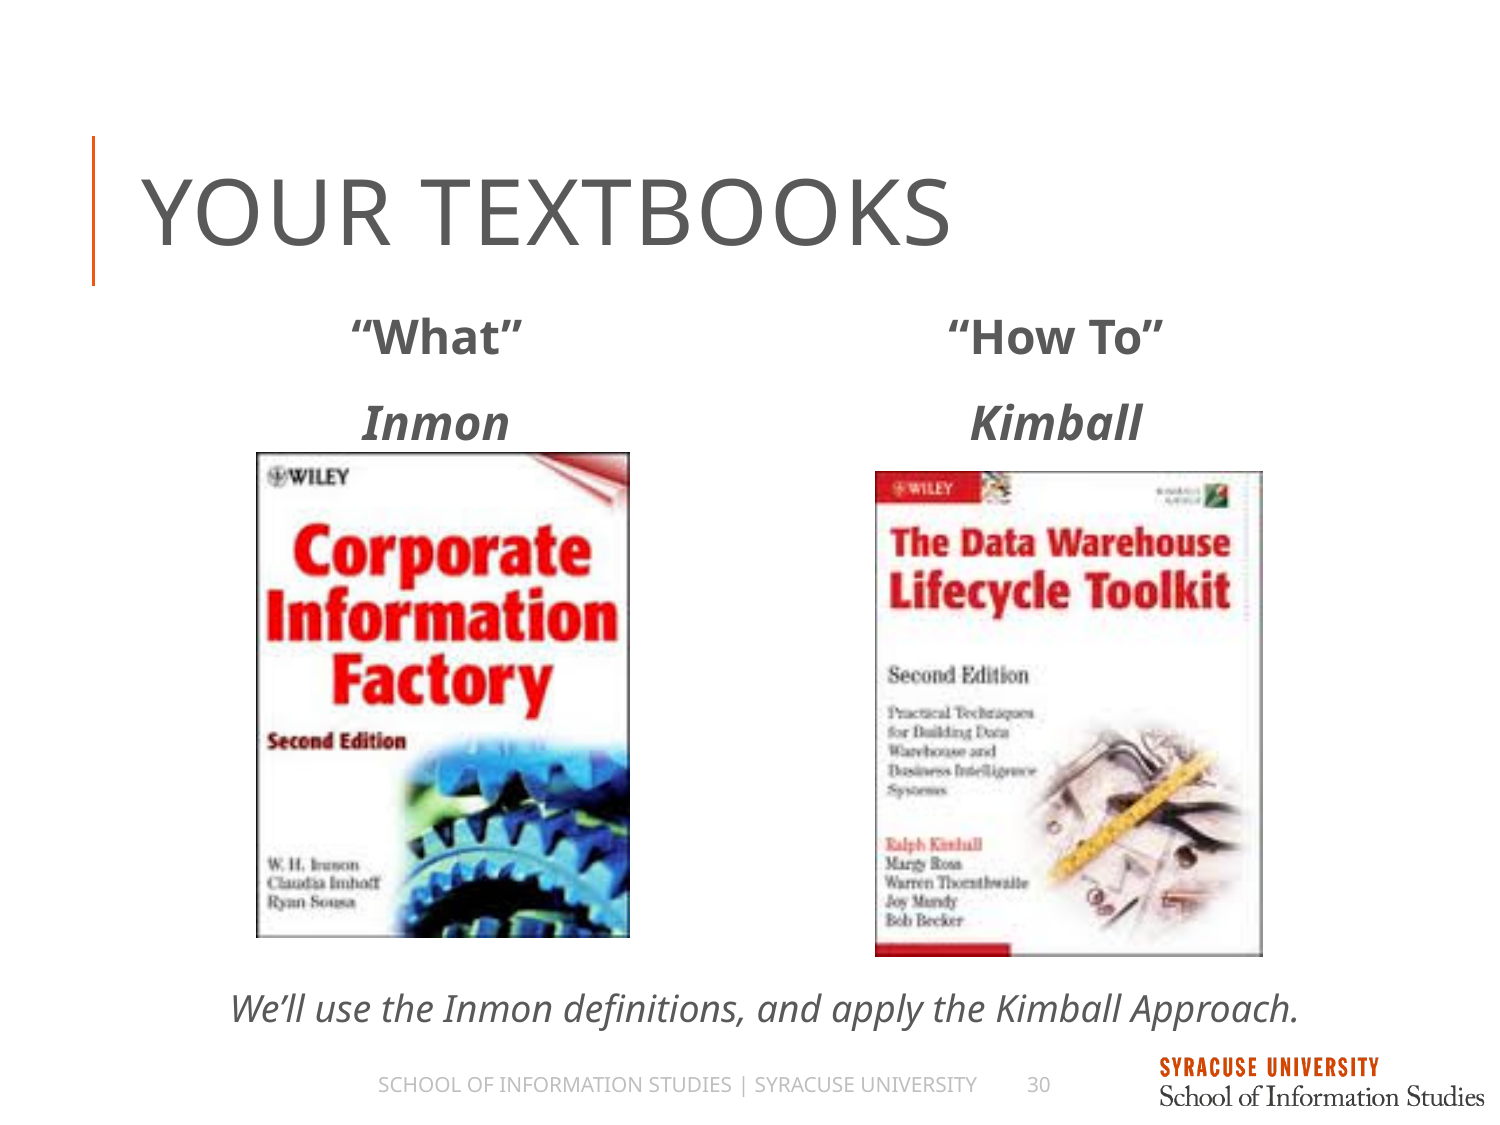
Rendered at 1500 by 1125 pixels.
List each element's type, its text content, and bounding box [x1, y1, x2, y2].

slide_number 30 [1012, 1061, 1149, 1107]
picture [1141, 1038, 1500, 1125]
list “How To” Kimball [875, 298, 1223, 459]
text_box “What” Inmon [256, 298, 604, 448]
title Your Textbooks [126, 96, 1322, 342]
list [256, 452, 630, 938]
text_box We’ll use the Inmon definitions, and apply the Kimball Approach. [204, 961, 1327, 1037]
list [874, 471, 1264, 957]
footer School of Information Studies | Syracuse University [283, 1061, 993, 1106]
